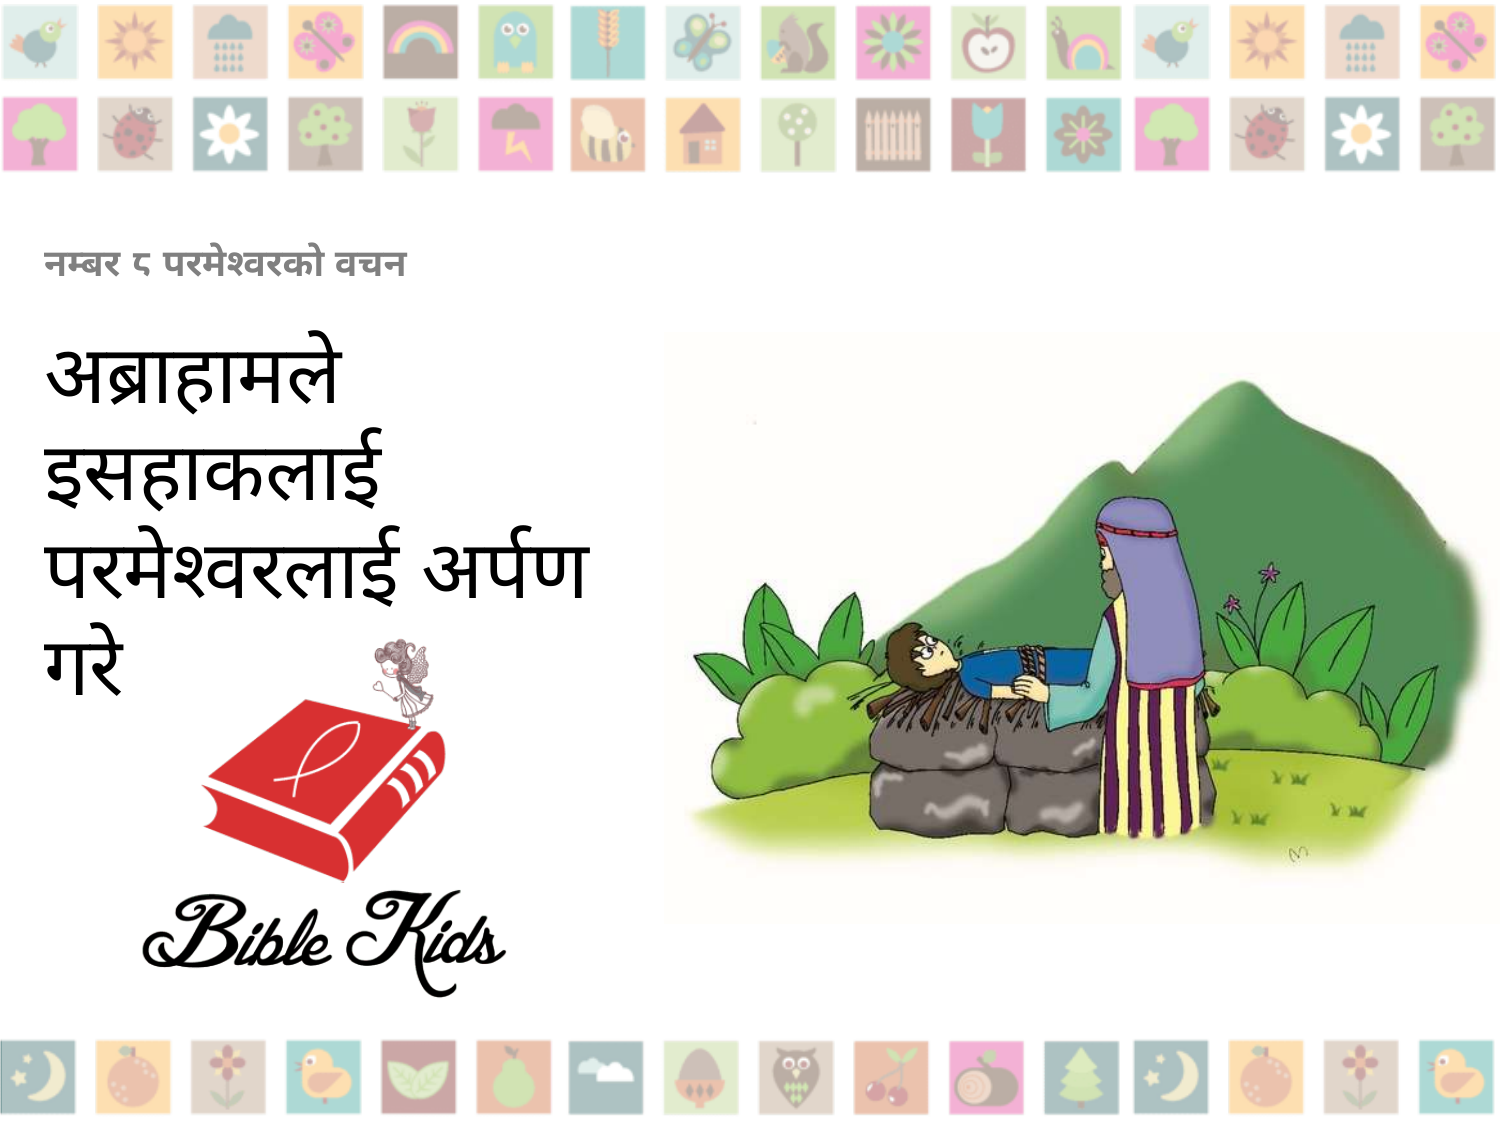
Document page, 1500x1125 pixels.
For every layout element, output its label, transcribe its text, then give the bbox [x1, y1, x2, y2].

picture [664, 332, 1500, 924]
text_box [0, 1028, 1500, 1118]
text_box नम्बर ८ परमेश्वरको वचन [29, 231, 502, 292]
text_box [0, 3, 1500, 181]
picture [117, 600, 544, 1027]
text_box अब्राहामले इसहाकलाई परमेश्वरलाई अर्पण गरे [29, 314, 703, 720]
